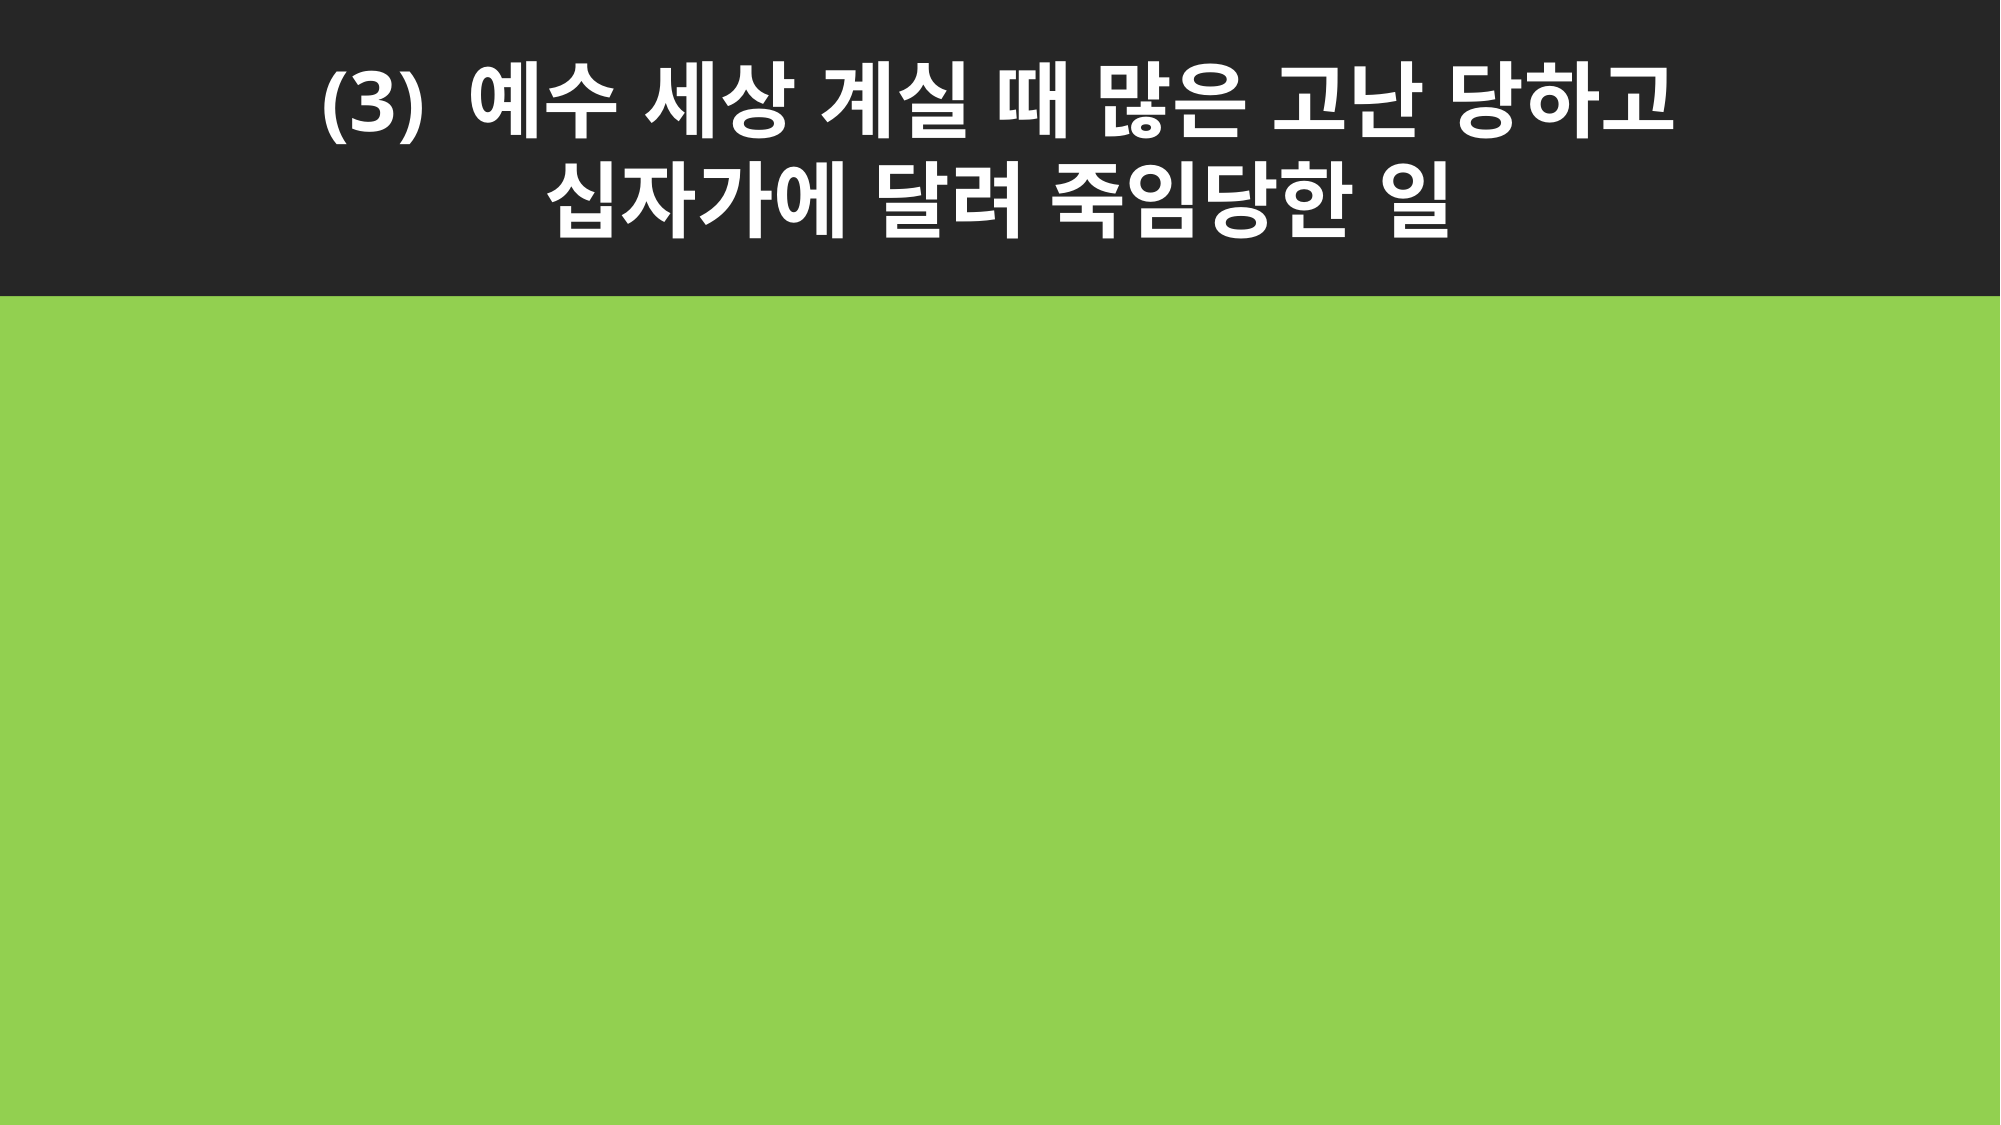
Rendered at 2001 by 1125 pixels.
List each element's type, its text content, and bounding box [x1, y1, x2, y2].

text_box (3) 예수 세상 계실 때 많은 고난 당하고 십자가에 달려 죽임당한 일 [90, 40, 1909, 256]
text_box [0, 0, 2000, 297]
